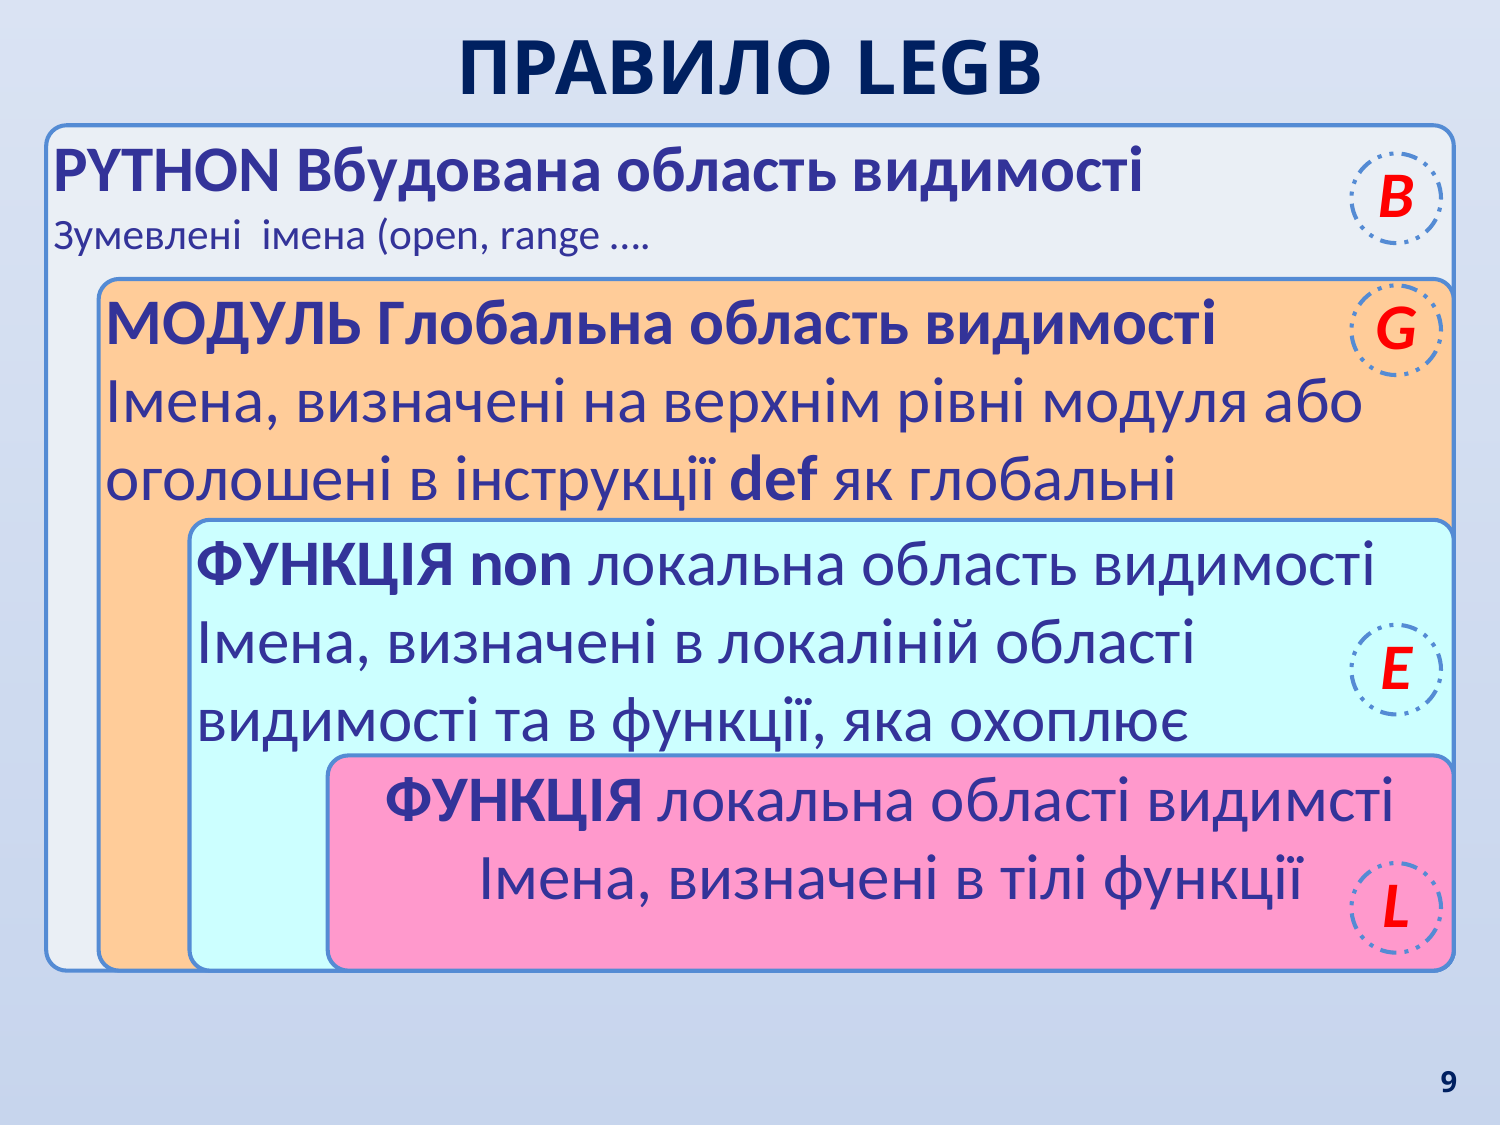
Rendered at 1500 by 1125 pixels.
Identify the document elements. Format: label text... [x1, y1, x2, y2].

picture [42, 120, 1458, 975]
text_box 9 [1399, 1035, 1473, 1111]
text_box ПРАВИЛО LEGB [17, 12, 1483, 118]
